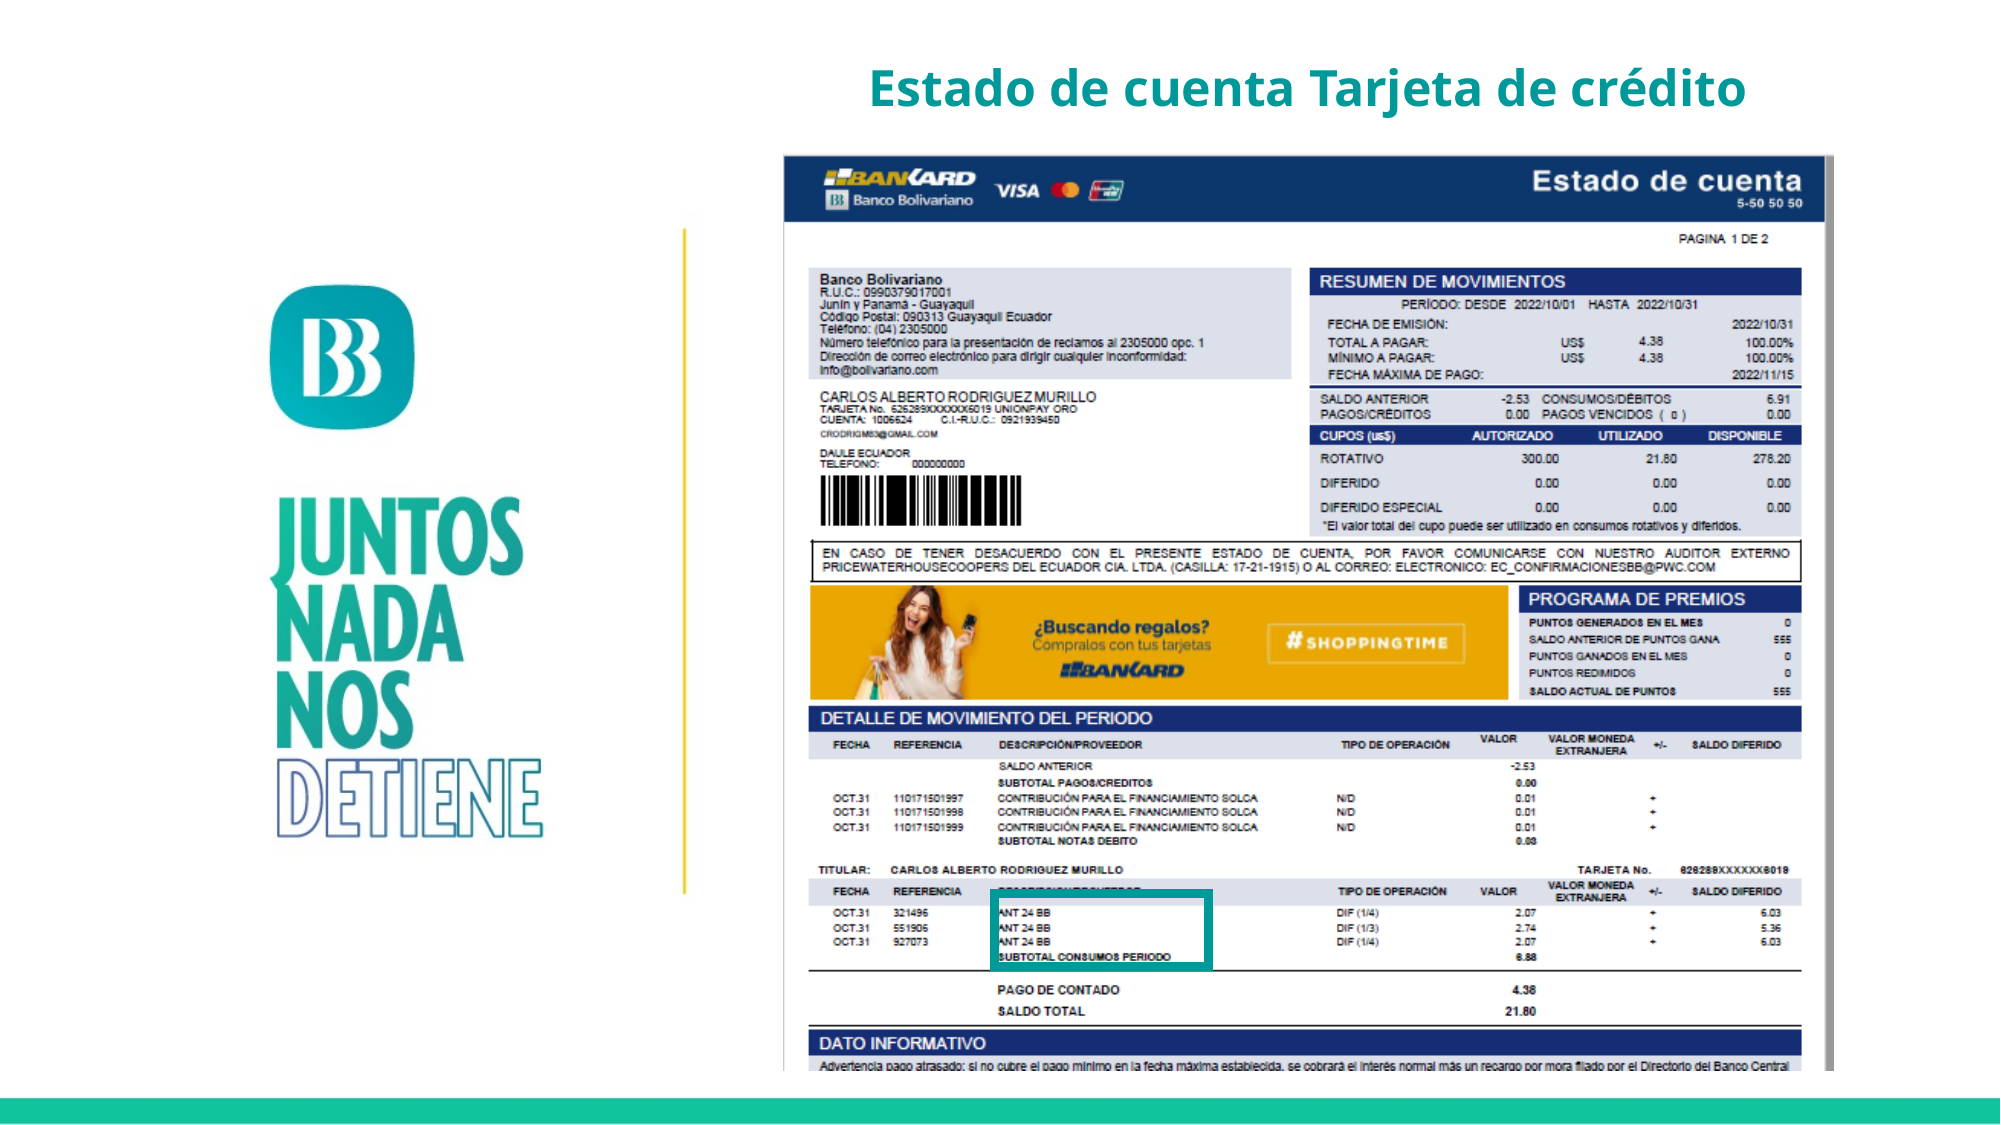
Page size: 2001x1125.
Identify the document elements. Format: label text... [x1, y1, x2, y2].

text_box Estado de cuenta Tarjeta de crédito [699, 48, 1917, 124]
picture [0, 0, 2000, 1125]
